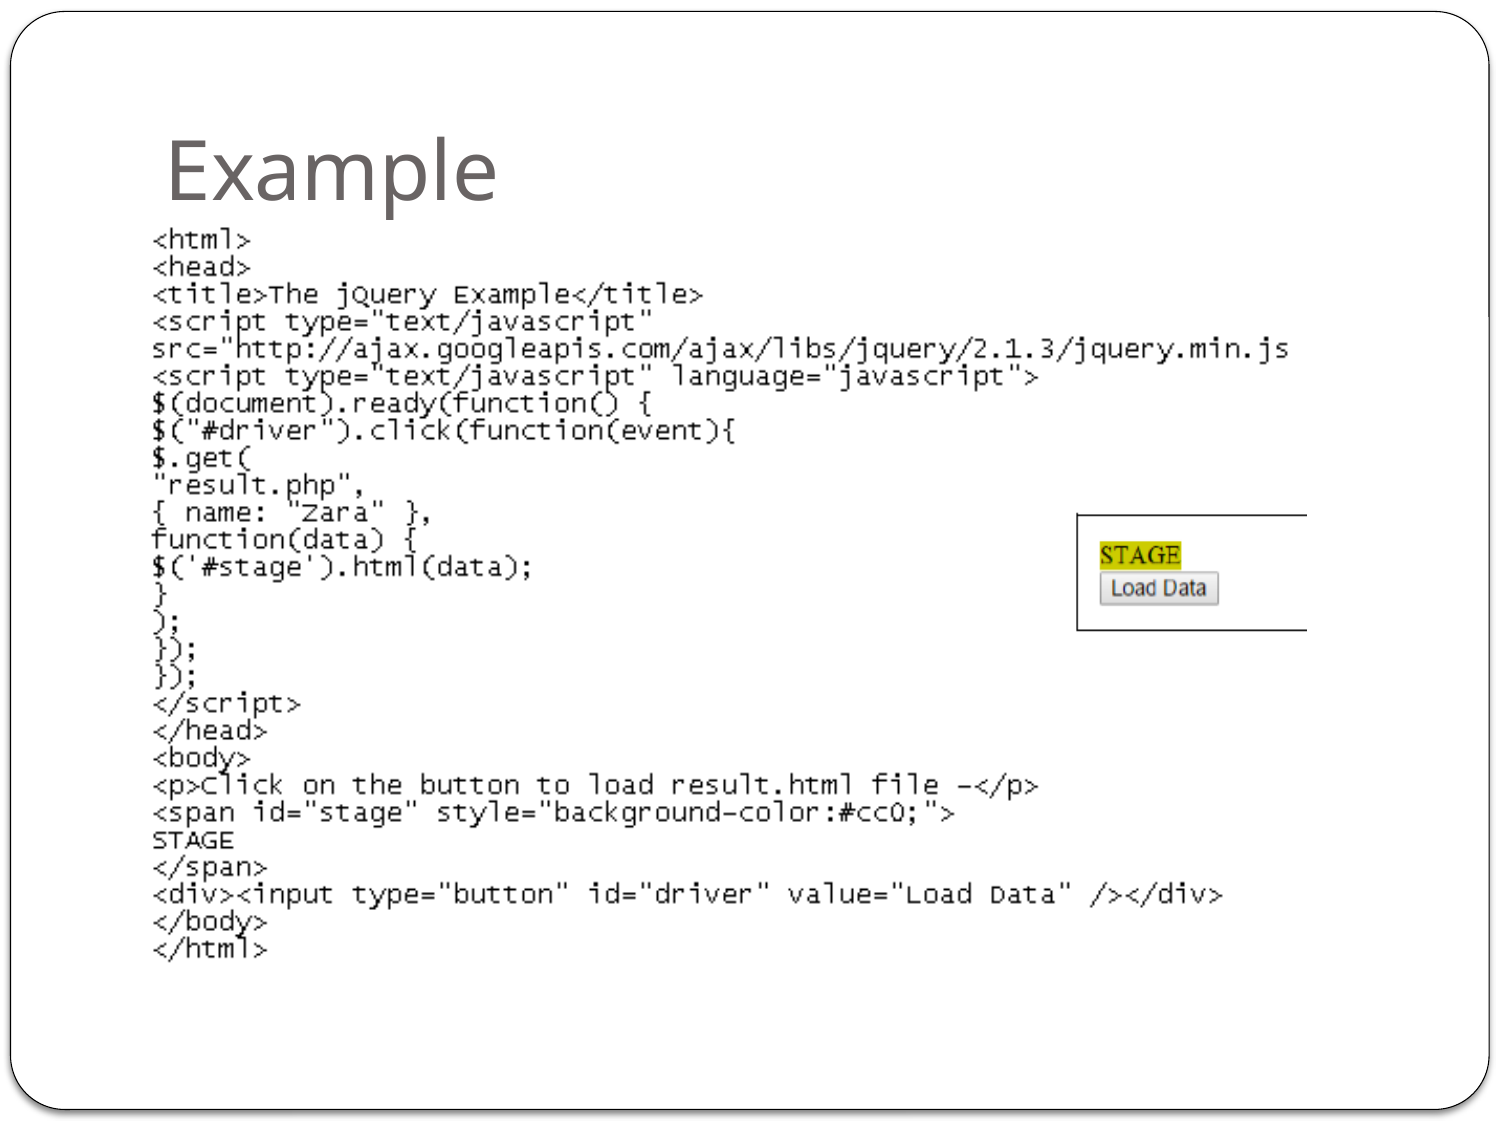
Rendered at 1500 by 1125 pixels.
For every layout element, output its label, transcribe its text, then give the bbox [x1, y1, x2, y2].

title Example [150, 45, 1425, 233]
picture [149, 224, 1307, 976]
